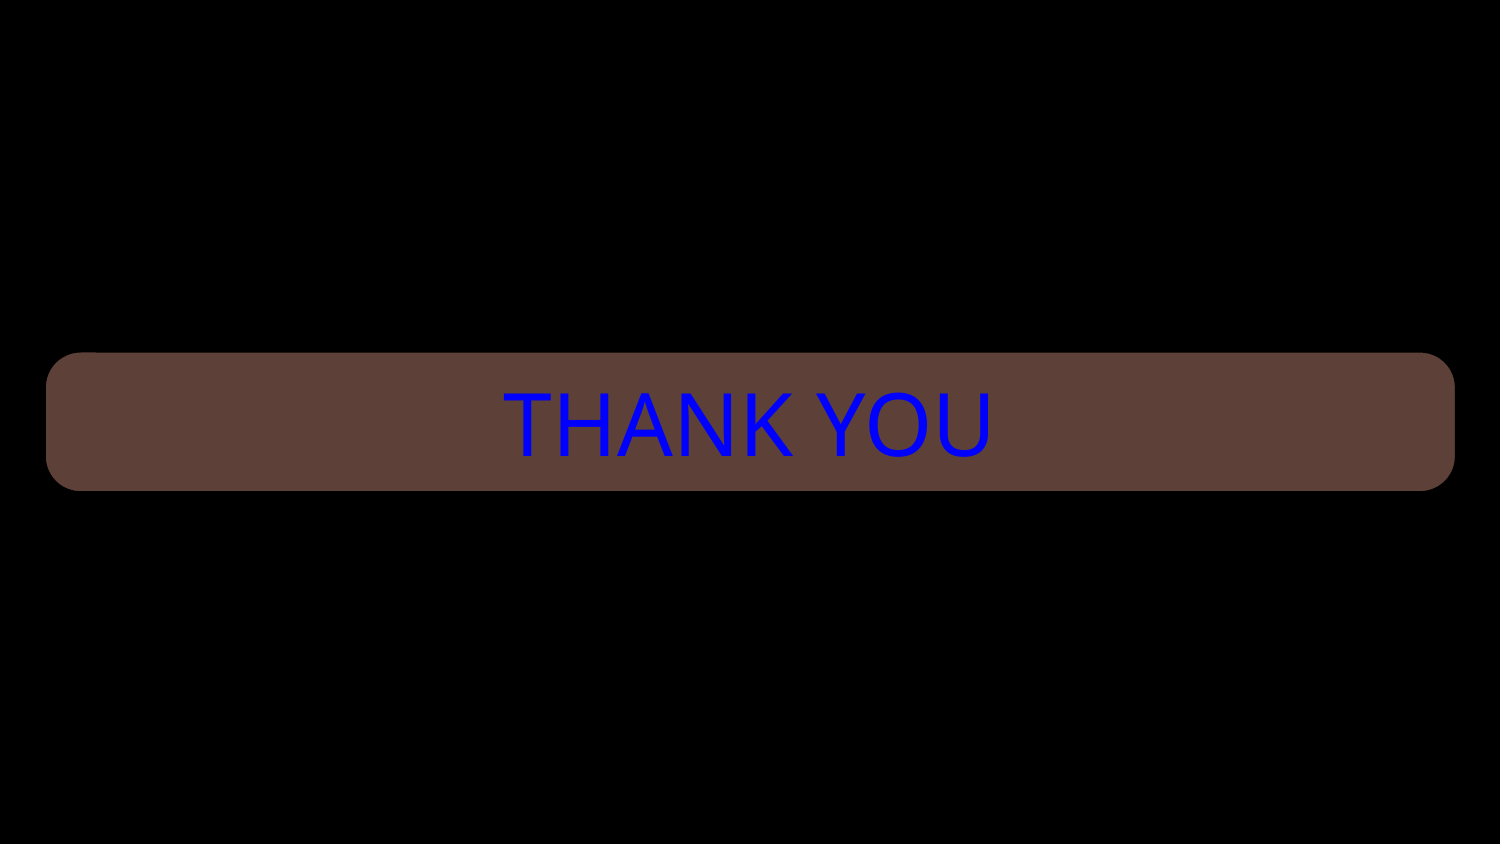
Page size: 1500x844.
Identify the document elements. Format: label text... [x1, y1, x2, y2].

title THANK YOU [44, 359, 1456, 497]
